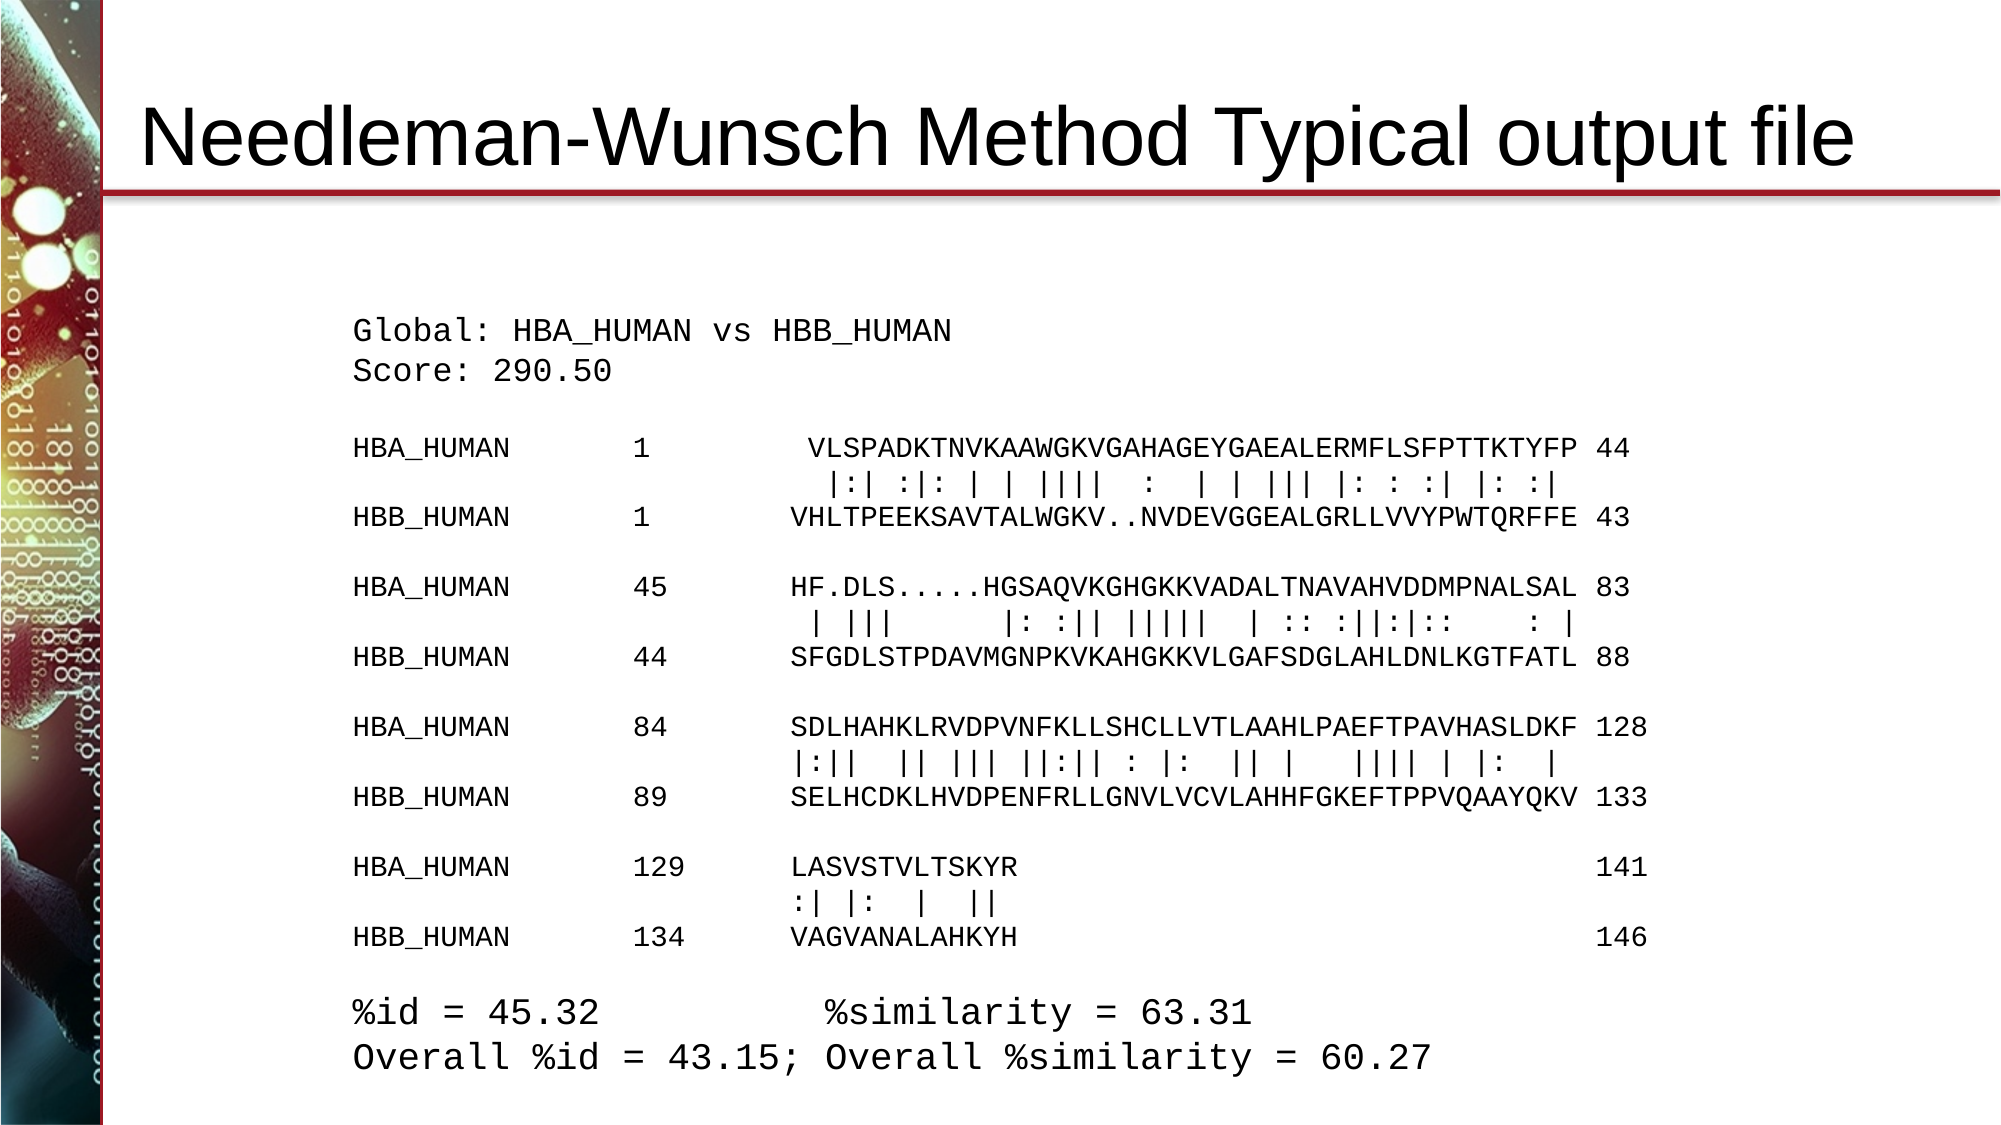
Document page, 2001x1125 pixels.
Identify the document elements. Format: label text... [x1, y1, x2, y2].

title Needleman-Wunsch Method Typical output file [139, 44, 1940, 233]
text_box Global: HBA_HUMAN vs HBB_HUMAN Score: 290.50 HBA_HUMAN 1 VLSPADKTNVKAAWGKVGAHAGEYGAEALERMFLSFPTTKTYFP 44 |:| :|: | | |||| : | | ||| |: : :| |: :| HBB_HUMAN 1 VHLTPEEKSAVTALWGKV..NVDEVGGEALGRLLVVYPWTQRFFE 43 HBA_HUMAN 45 HF.DLS.....HGSAQVKGHGKKVADALTNAVAHVDDMPNALSAL 83 | ||| |: :|| ||||| | :: :||:|:: : | HBB_HUMAN 44 SFGDLSTPDAVMGNPKVKAHGKKVLGAFSDGLAHLDNLKGTFATL 88 HBA_HUMAN 84 SDLHAHKLRVDPVNFKLLSHCLLVTLAAHLPAEFTPAVHASLDKF 128 |:|| || ||| ||:|| : |: || | |||| | |: | HBB_HUMAN 89 SELHCDKLHVDPENFRLLGNVLVCVLAHHFGKEFTPPVQAAYQKV 133 HBA_HUMAN 129 LASVSTVLTSKYR 141 :| |: | || HBB_HUMAN 134 VAGVANALAHKYH 146 %id = 45.32 %similarity = 63.31 Overall %id = 43.15; Overall %similarity = 60.27 [337, 300, 1678, 1085]
picture [1, 1, 100, 1124]
